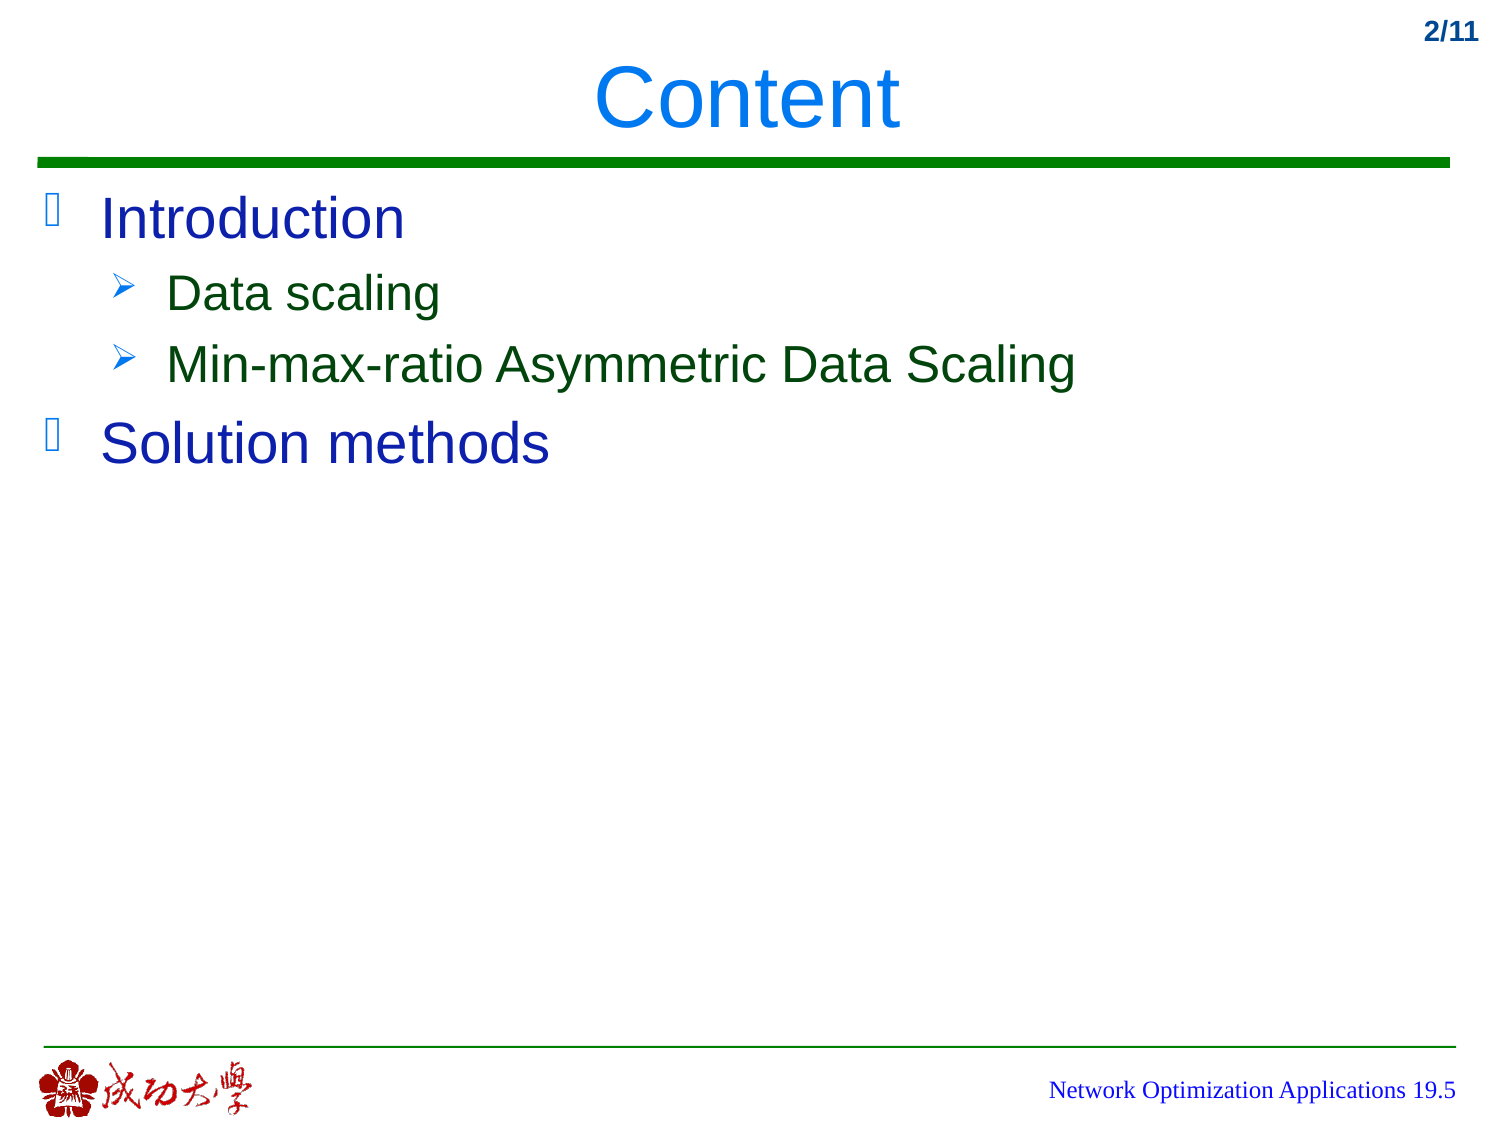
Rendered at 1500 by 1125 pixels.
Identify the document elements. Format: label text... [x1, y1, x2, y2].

footer Network Optimization Applications 19.5 [513, 1058, 1472, 1119]
list Introduction Data scaling Min-max-ratio Asymmetric Data Scaling Solution methods [29, 172, 1470, 1035]
picture [35, 1058, 254, 1118]
title Content [12, 12, 1483, 173]
